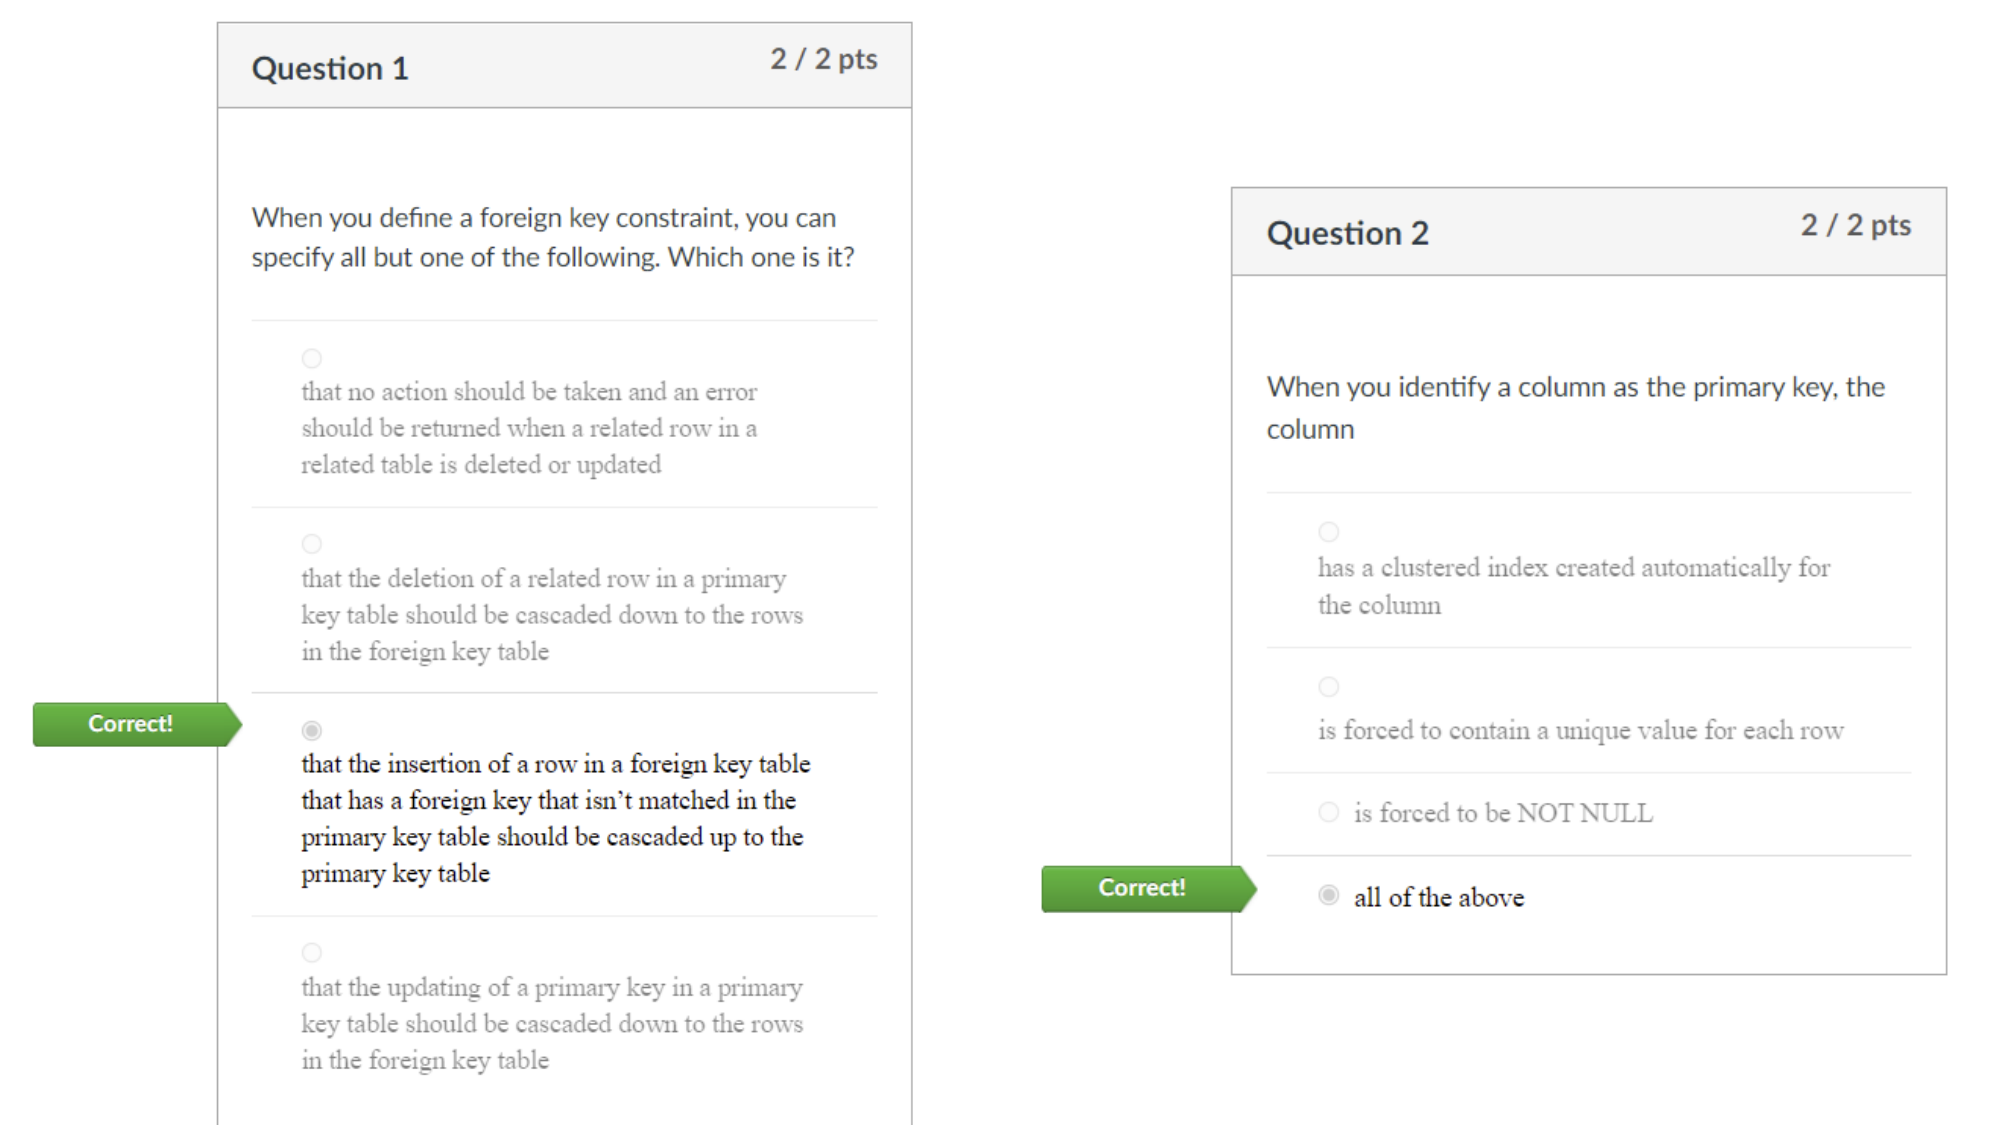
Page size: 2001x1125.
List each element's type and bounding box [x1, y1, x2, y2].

picture [1031, 173, 1954, 985]
picture [18, 16, 919, 1125]
